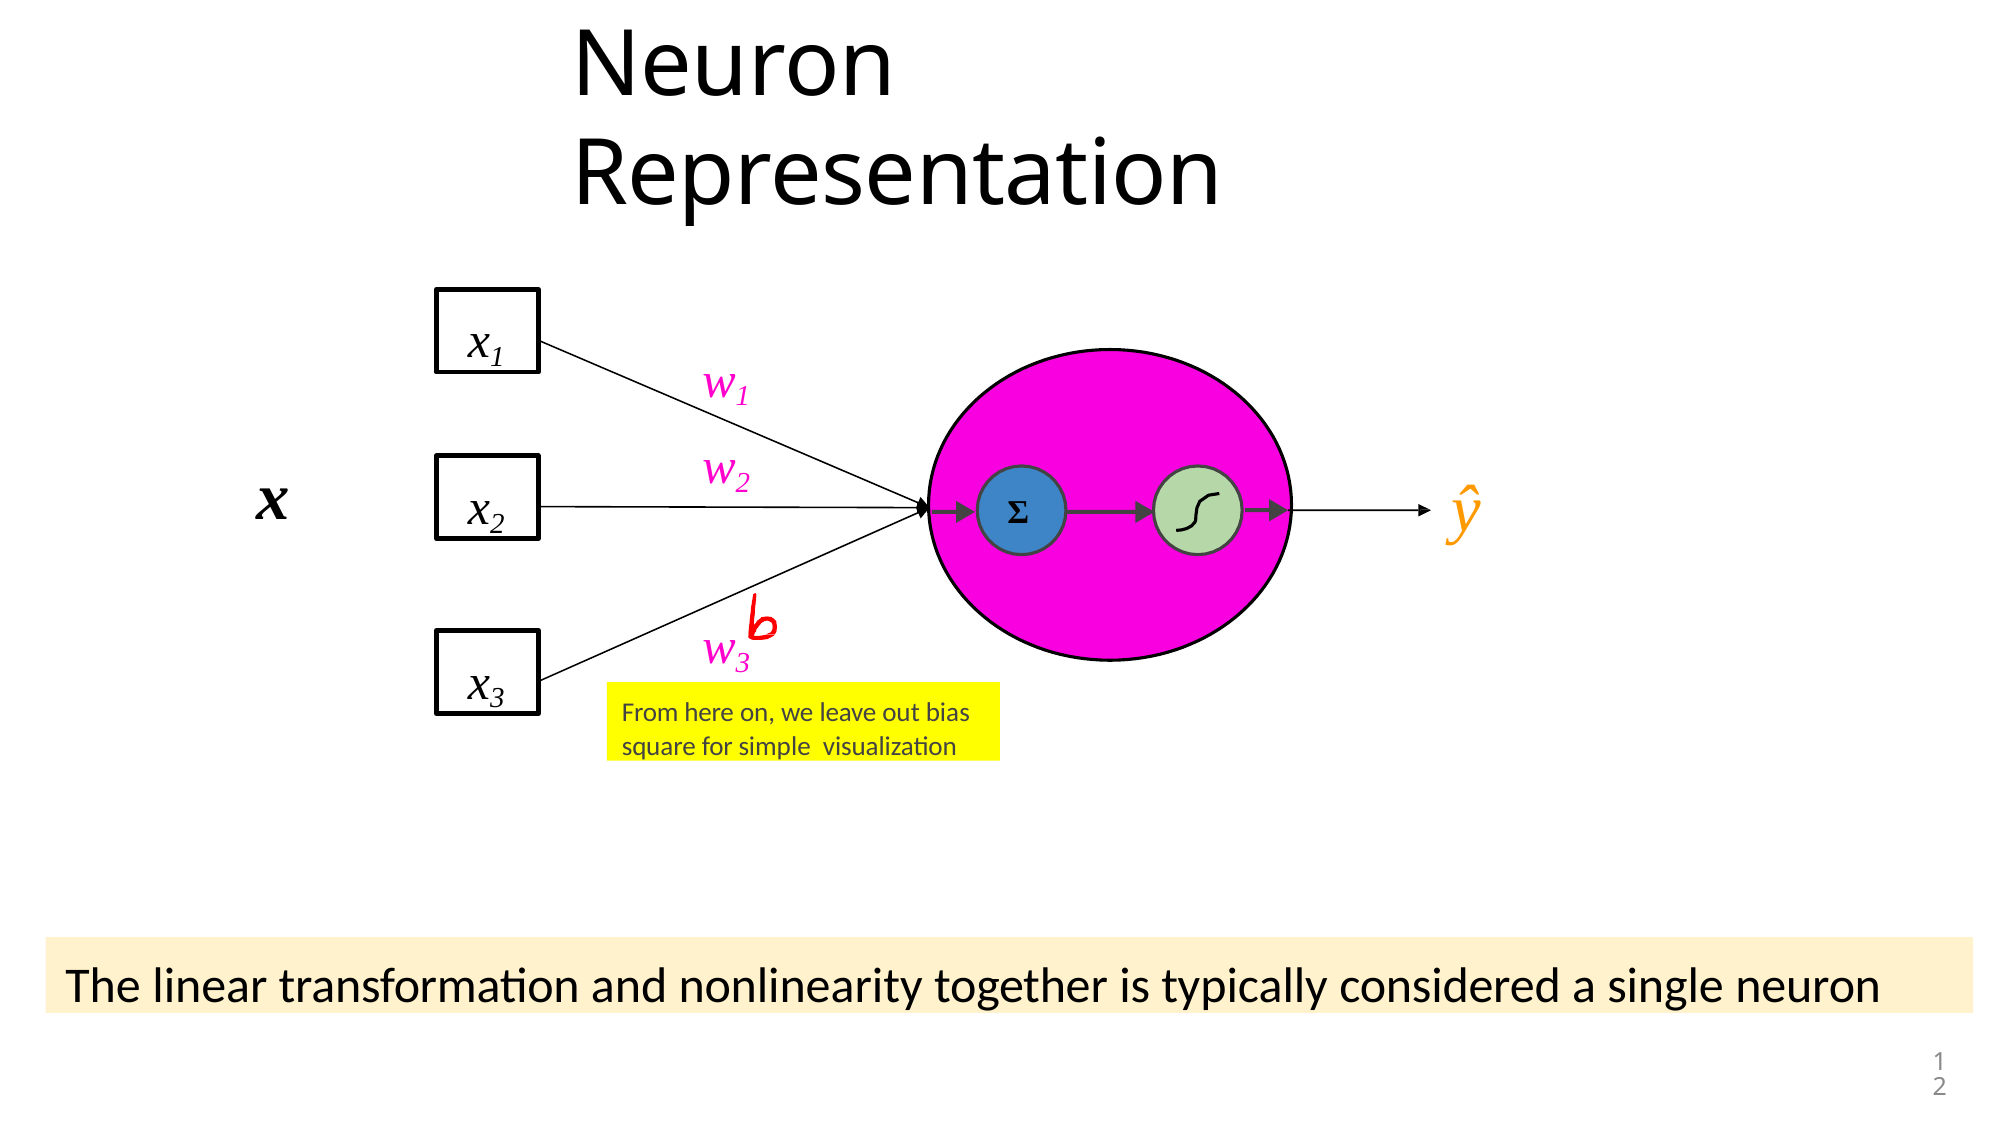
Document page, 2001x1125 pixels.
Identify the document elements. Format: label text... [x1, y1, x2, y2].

text_box ŷ [1448, 462, 1483, 545]
text_box w2 w3 [696, 405, 759, 678]
text_box x3 [436, 630, 539, 714]
text_box [759, 433, 921, 585]
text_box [926, 347, 1432, 663]
text_box [537, 339, 696, 409]
text_box x2 [436, 455, 539, 539]
text_box x1 [436, 289, 539, 373]
text_box 12 [1921, 1045, 1960, 1080]
text_box [537, 610, 696, 683]
picture [747, 593, 777, 641]
text_box The linear transformation and nonlinearity together is typically considered a single neuron [45, 937, 1974, 1013]
text_box x [253, 451, 292, 534]
text_box w1 [696, 344, 759, 405]
title Neuron Representation [568, 1, 1432, 224]
text_box From here on, we leave out bias square for simple visualization [606, 682, 1000, 761]
